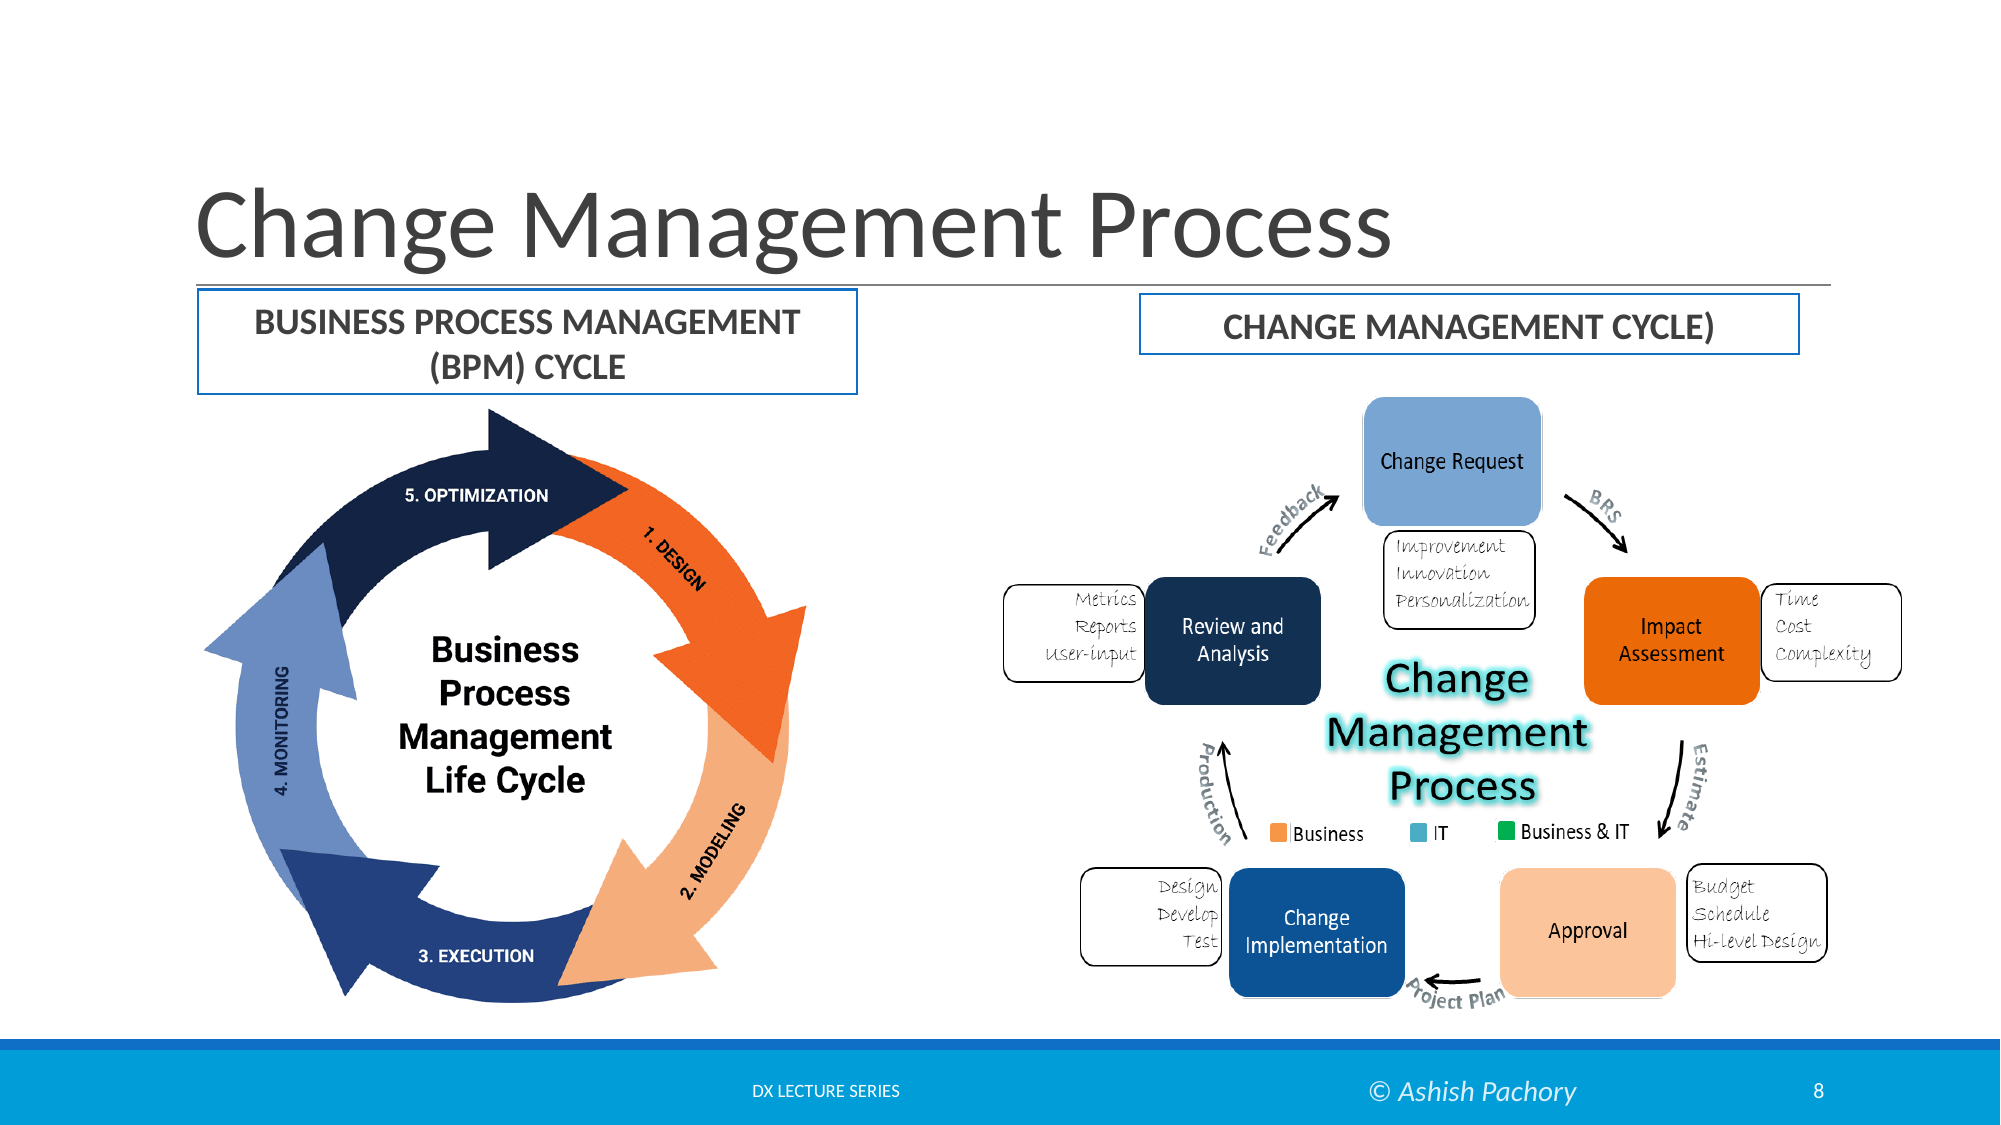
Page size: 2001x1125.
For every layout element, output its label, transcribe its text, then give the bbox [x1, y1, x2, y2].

text_box BUSINESS PROCESS MANAGEMENT (BPM) CYCLE [198, 289, 858, 395]
text_box © Ashish Pachory [1352, 1064, 1668, 1115]
title Change Management Process [180, 47, 1830, 285]
footer DX LECTURE SERIES [604, 1059, 1396, 1120]
slide_number ‹#› [1624, 1059, 1840, 1120]
picture [197, 399, 815, 1009]
text_box CHANGE MANAGEMENT CYCLE) [1140, 294, 1800, 355]
picture [999, 395, 1902, 1009]
